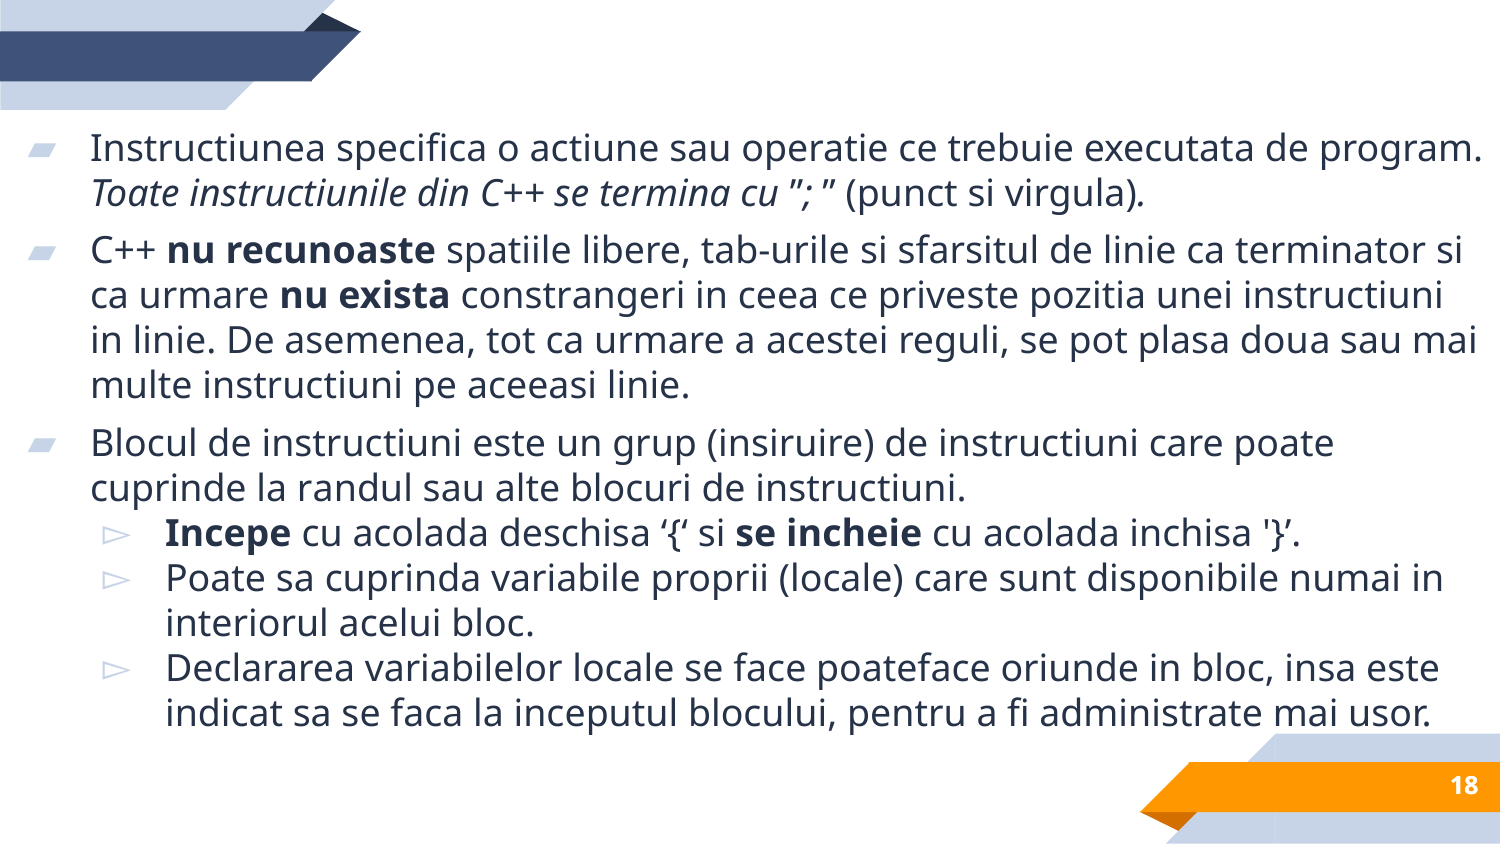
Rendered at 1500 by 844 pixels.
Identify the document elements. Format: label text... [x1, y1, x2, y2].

list Instructiunea specifica o actiune sau operatie ce trebuie executata de program. Toate instructiunile din C++ se termina cu ”; ” (punct si virgula). C++ nu recunoaste spatiile libere, tab-urile si sfarsitul de linie ca terminator si ca urmare nu exista constrangeri in ceea ce priveste pozitia unei instructiuni in linie. De asemenea, tot ca urmare a acestei reguli, se pot plasa doua sau mai multe instructiuni pe aceeasi linie. Blocul de instructiuni este un grup (insiruire) de instructiuni care poate cuprinde la randul sau alte blocuri de instructiuni. Incepe cu acolada deschisa ‘{‘ si se incheie cu acolada inchisa '}’. Poate sa cuprinda variabile proprii (locale) care sunt disponibile numai in interiorul acelui bloc. Declararea variabilelor locale se face poateface oriunde in bloc, insa este indicat sa se faca la inceputul blocului, pentru a fi administrate mai usor. [0, 108, 1500, 844]
